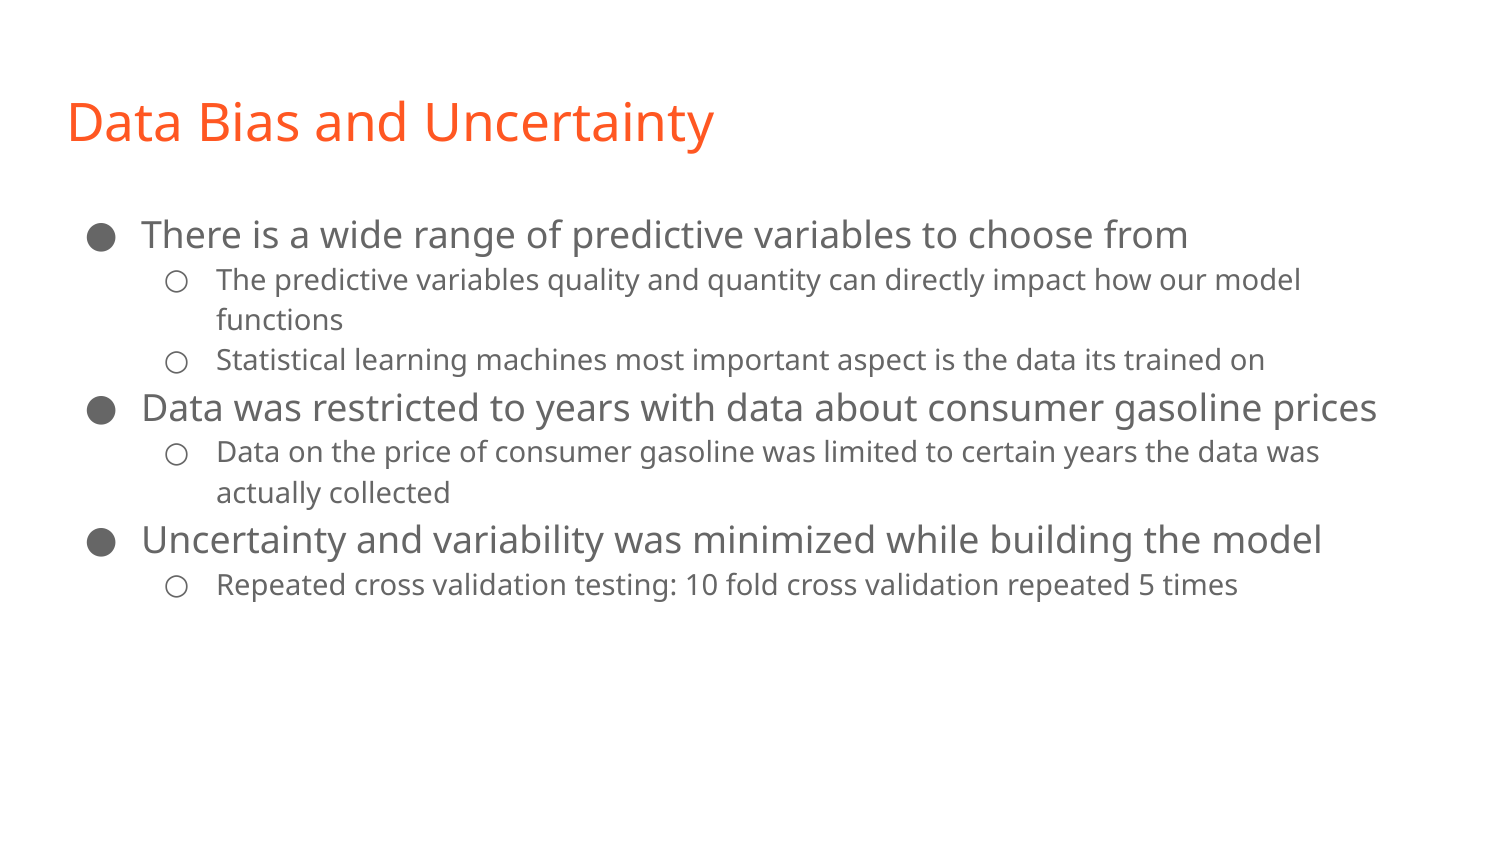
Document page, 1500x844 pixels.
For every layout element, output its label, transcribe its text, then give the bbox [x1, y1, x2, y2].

title Data Bias and Uncertainty [51, 72, 1449, 167]
list There is a wide range of predictive variables to choose from The predictive variables quality and quantity can directly impact how our model functions Statistical learning machines most important aspect is the data its trained on Data was restricted to years with data about consumer gasoline prices Data on the price of consumer gasoline was limited to certain years the data was actually collected Uncertainty and variability was minimized while building the model Repeated cross validation testing: 10 fold cross validation repeated 5 times [51, 189, 1449, 750]
